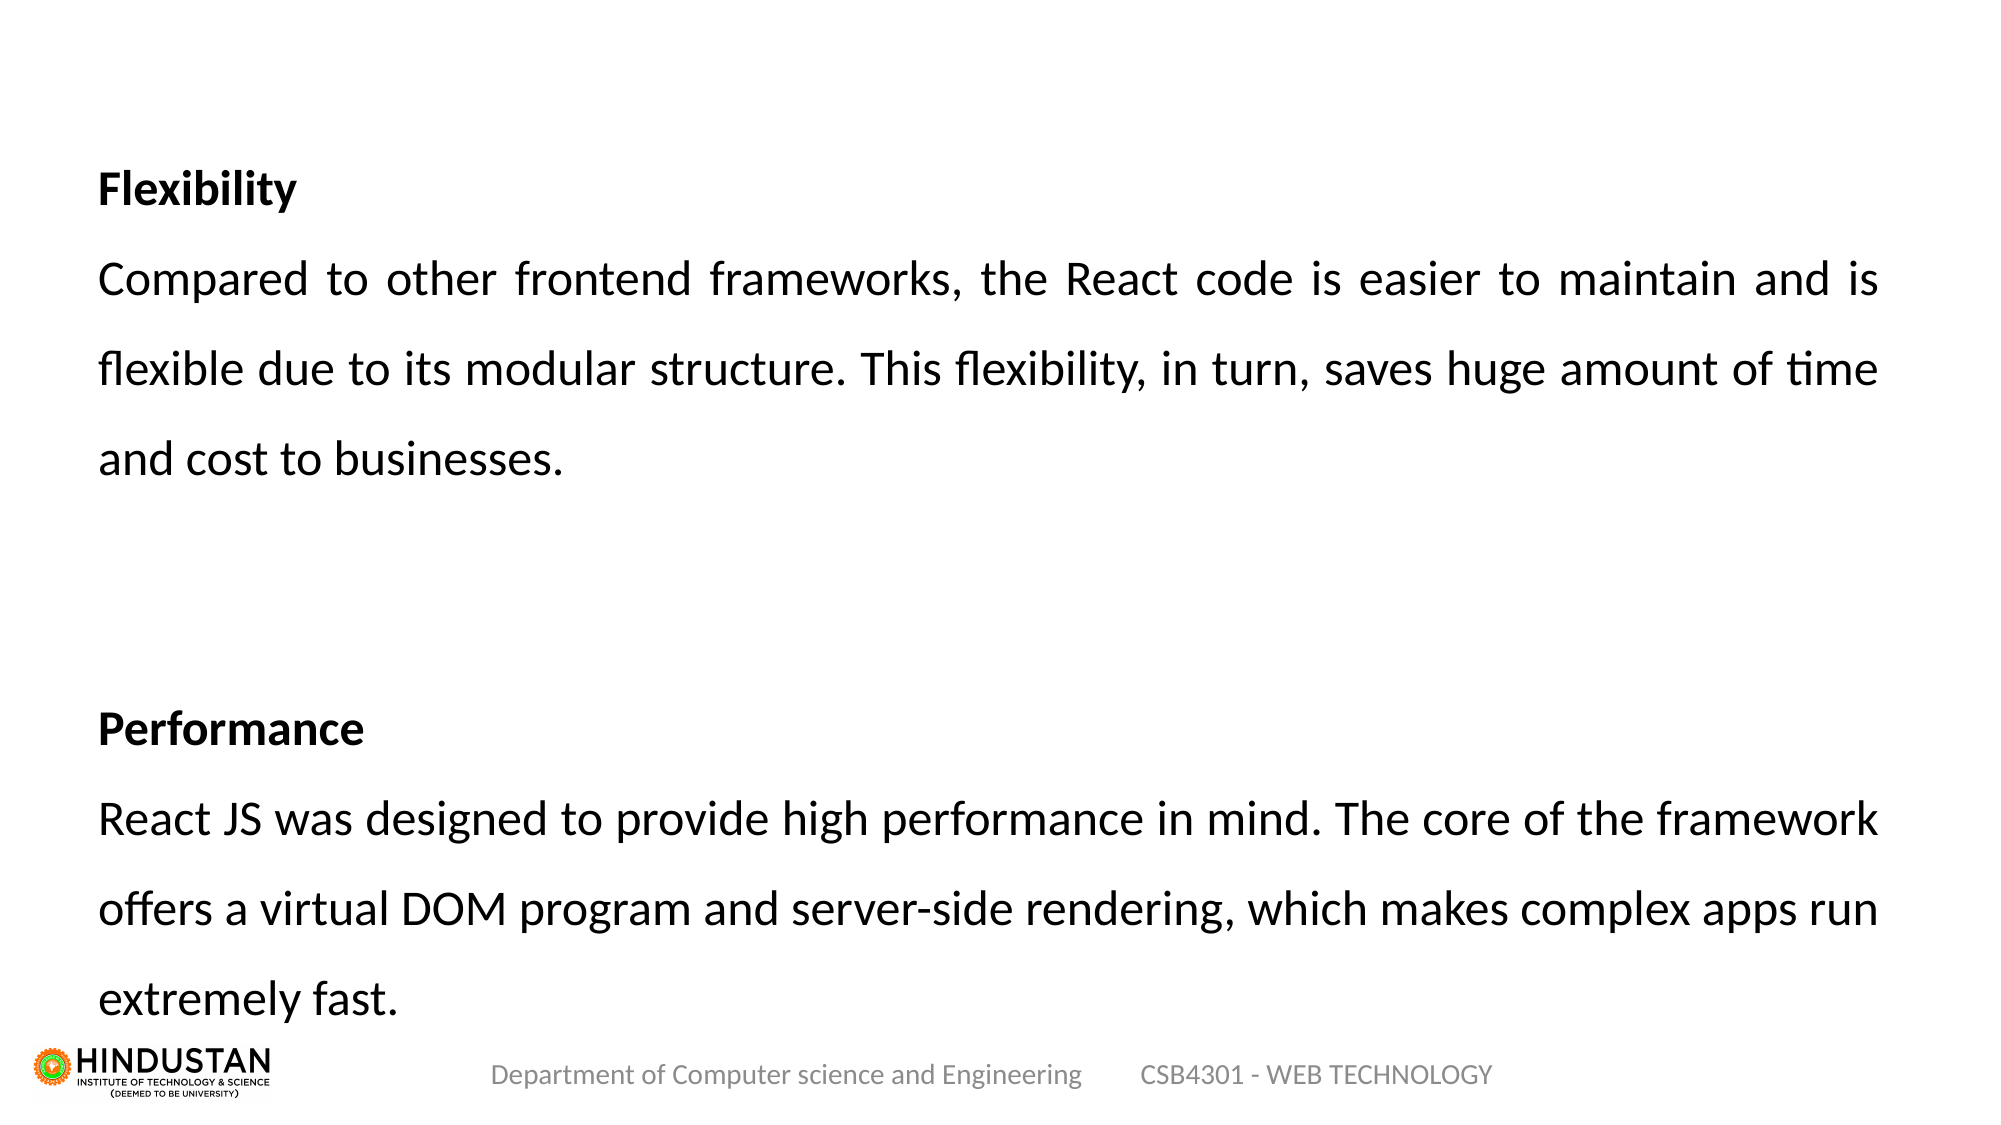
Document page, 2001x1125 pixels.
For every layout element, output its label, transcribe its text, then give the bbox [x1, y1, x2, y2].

picture [31, 1043, 272, 1103]
footer Department of Computer science and Engineering CSB4301 - WEB TECHNOLOGY [271, 1042, 1792, 1103]
text_box Flexibility Compared to other frontend frameworks, the React code is easier to maintain and is flexible due to its modular structure. This flexibility, in turn, saves huge amount of time and cost to businesses. Performance React JS was designed to provide high performance in mind. The core of the framework offers a virtual DOM program and server-side rendering, which makes complex apps run extremely fast. [83, 118, 1895, 1033]
